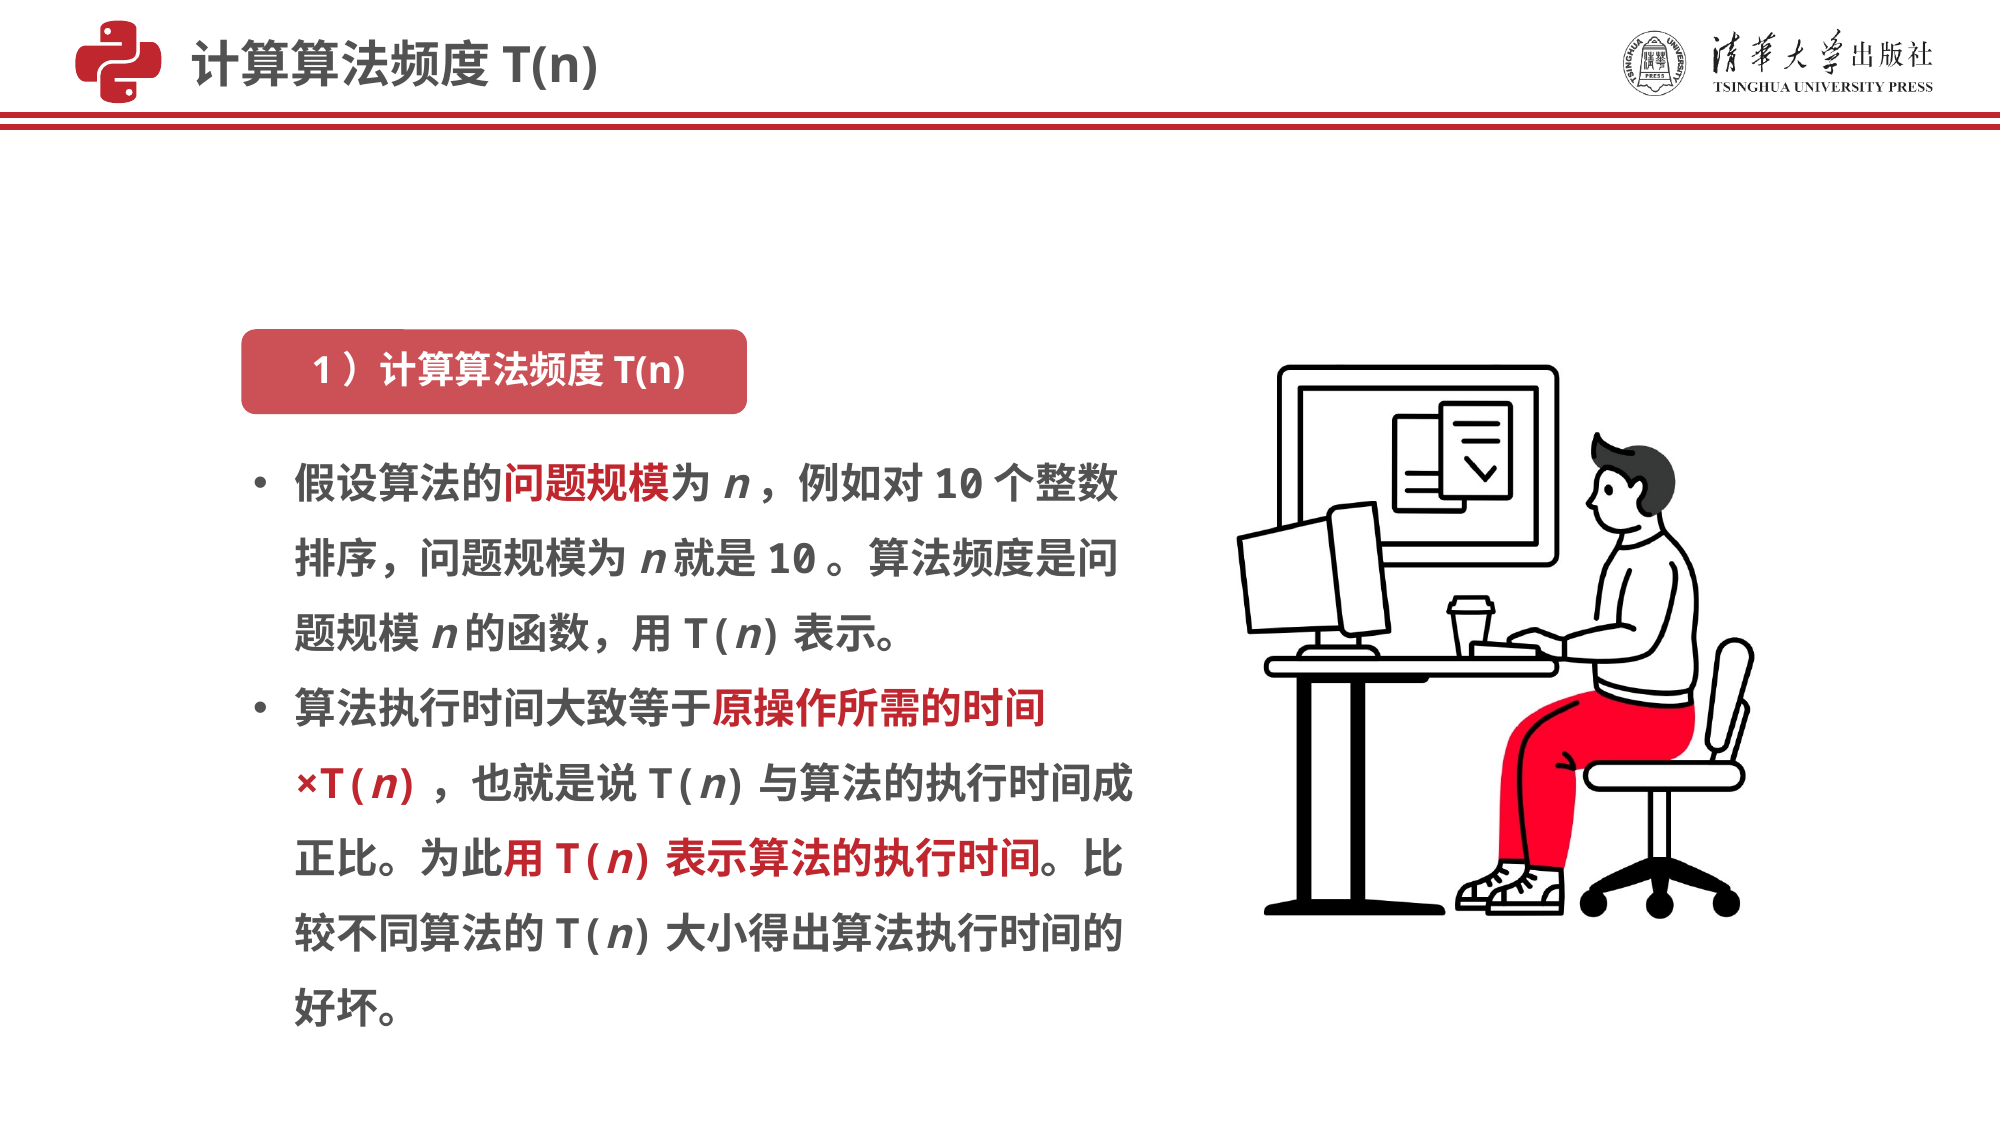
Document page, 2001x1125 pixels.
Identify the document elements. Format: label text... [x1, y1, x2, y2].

picture [1219, 298, 1836, 959]
text_box 假设算法的问题规模为n，例如对10个整数排序，问题规模为n就是10。算法频度是问题规模n的函数，用T(n)表示。 算法执行时间大致等于原操作所需的时间×T(n)，也就是说T(n)与算法的执行时间成正比。为此用T(n)表示算法的执行时间。比较不同算法的T(n)大小得出算法执行时间的好坏。 [229, 413, 1161, 1051]
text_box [241, 329, 747, 415]
text_box 计算算法频度T(n) [176, 24, 614, 100]
